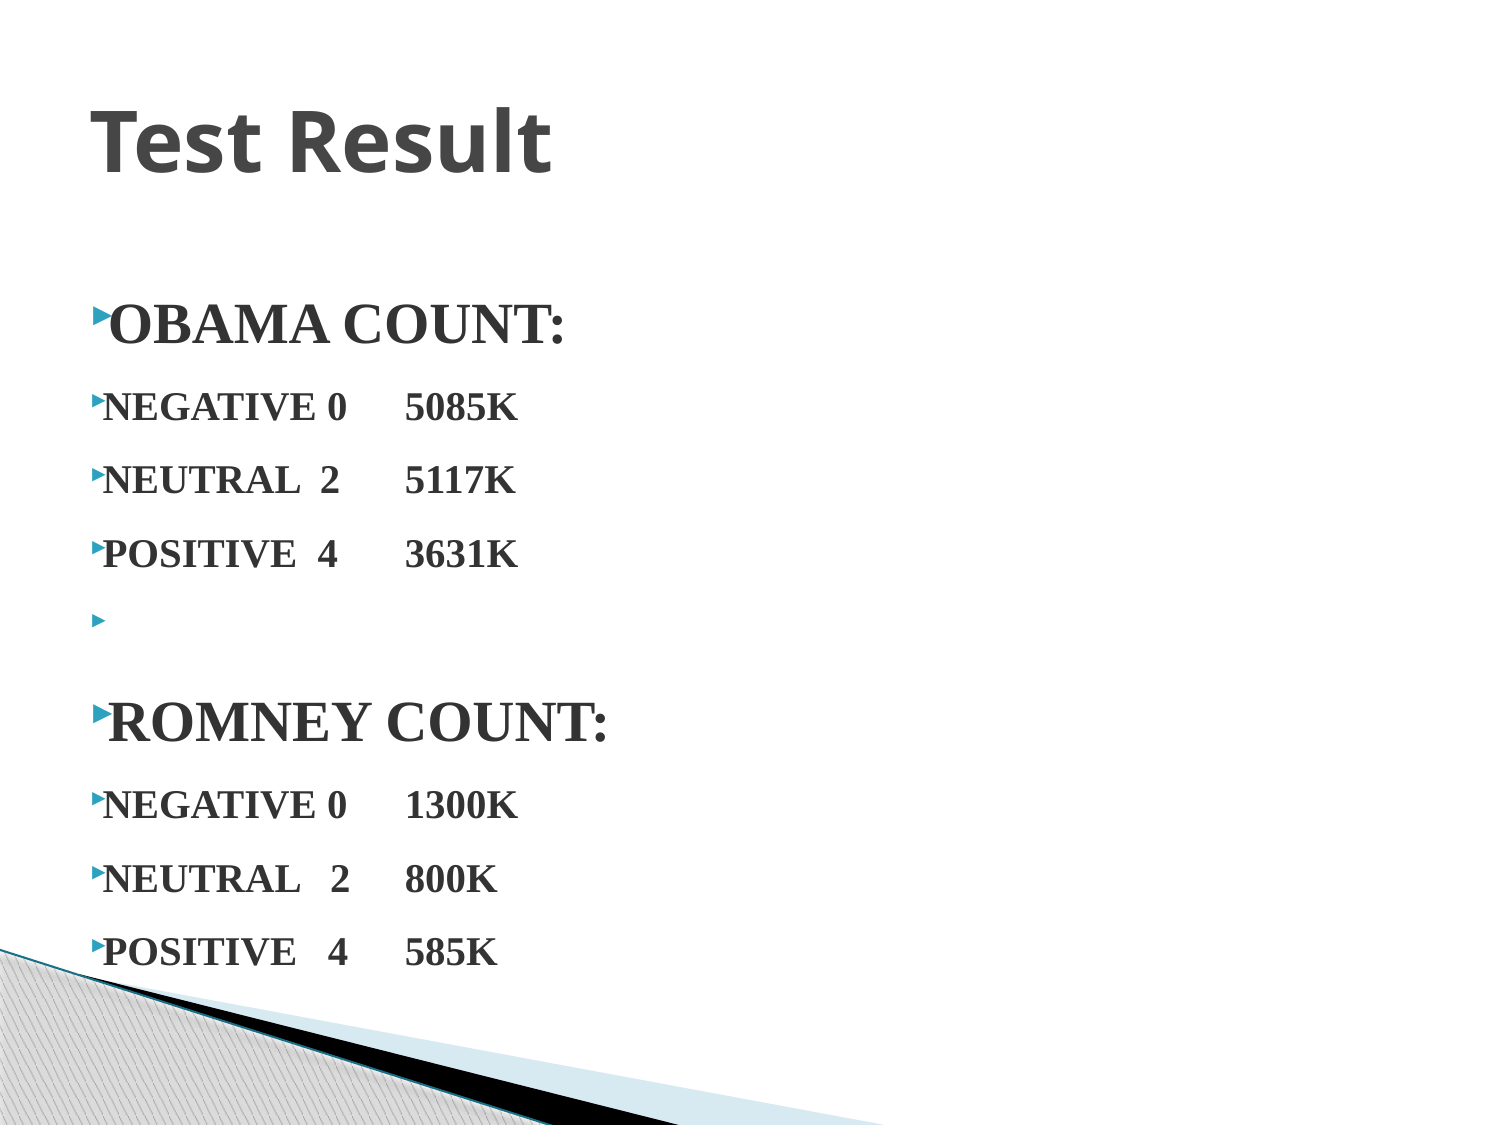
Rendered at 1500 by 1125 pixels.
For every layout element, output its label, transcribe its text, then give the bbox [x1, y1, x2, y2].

list Obama Count: Negative 0 5085k Neutral 2 5117k Positive 4 3631k Romney Count: Negative 0 1300k Neutral 2 800k Positive 4 585k [75, 243, 1425, 986]
title Test Result [75, 45, 1425, 233]
